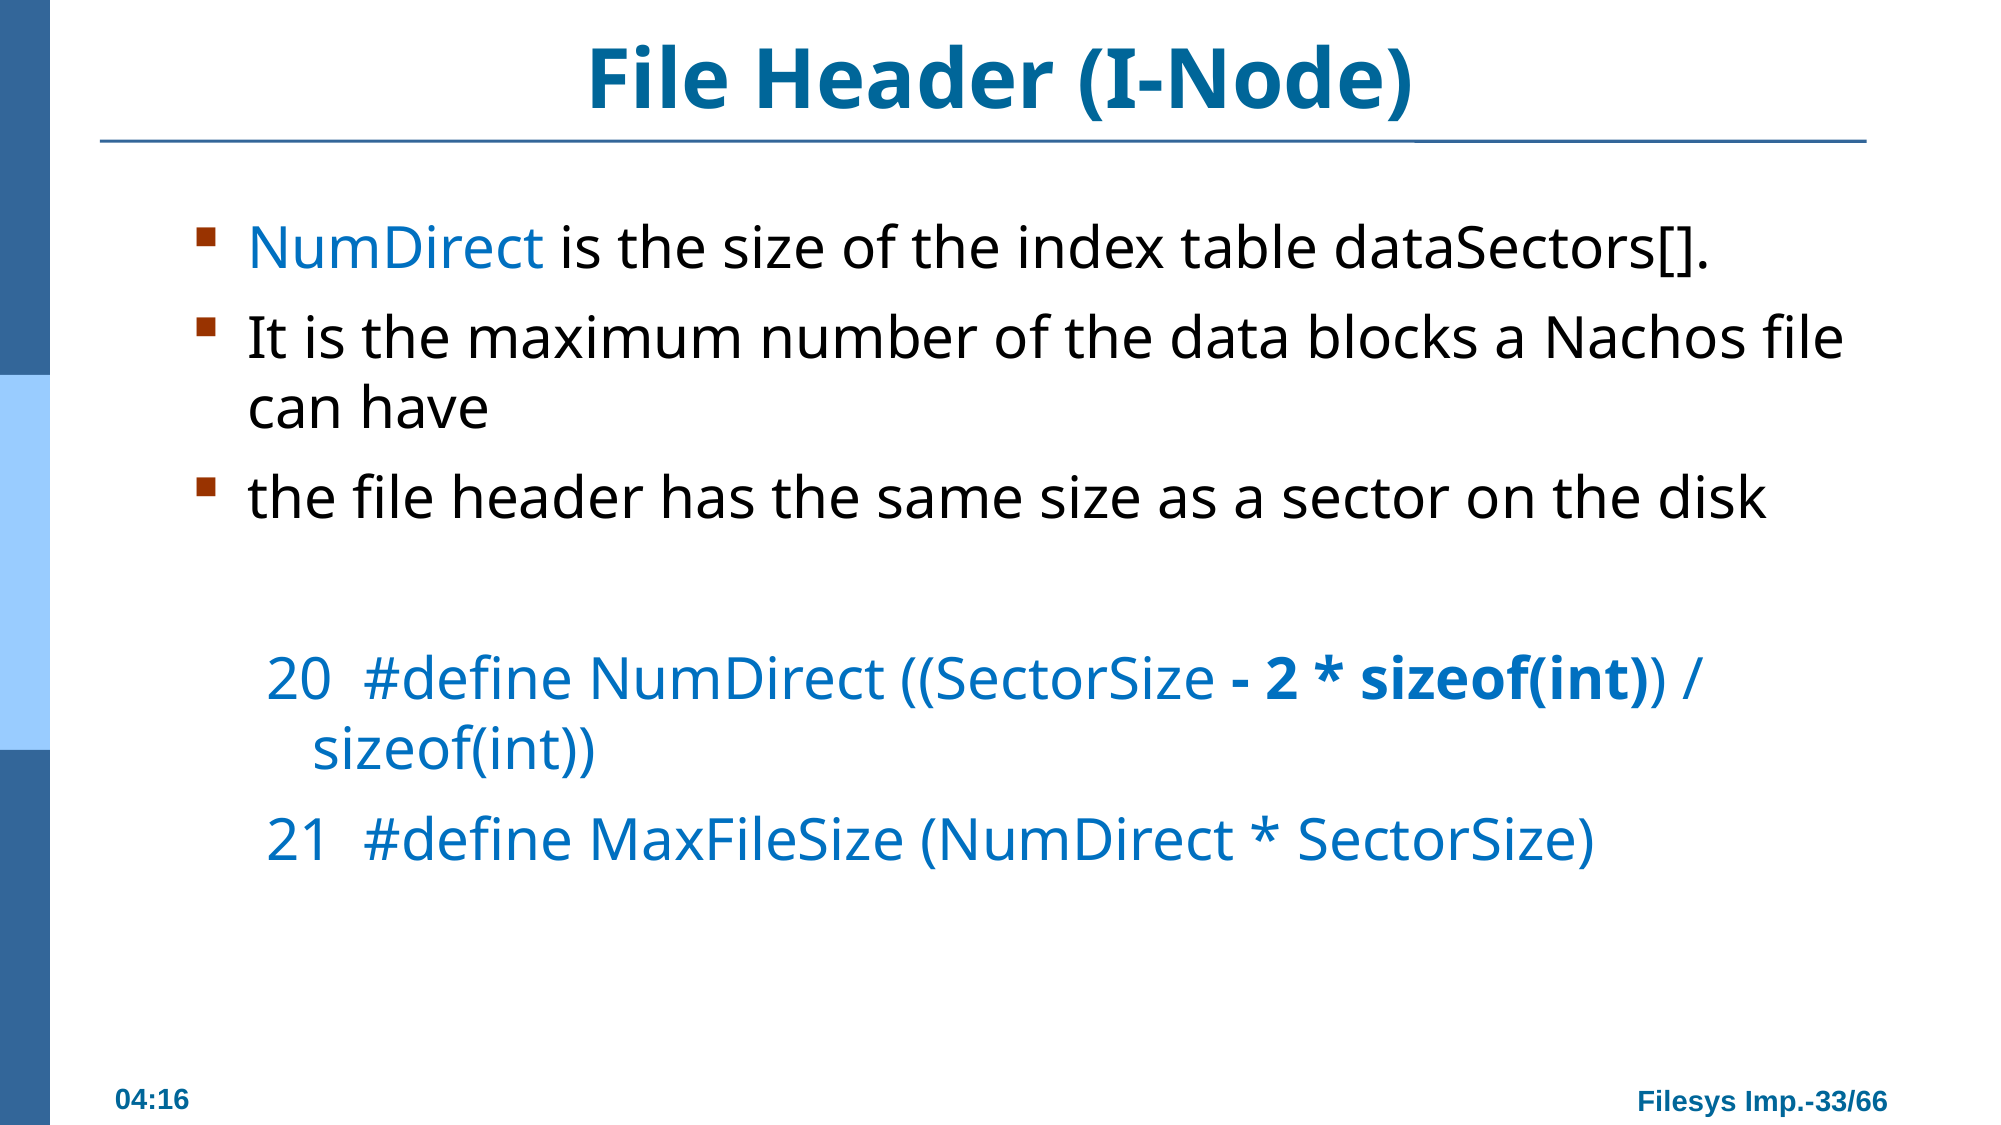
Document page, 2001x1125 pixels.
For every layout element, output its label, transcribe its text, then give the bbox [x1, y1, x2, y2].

list NumDirect is the size of the index table dataSectors[]. It is the maximum number of the data blocks a Nachos file can have the file header has the same size as a sector on the disk 20 #define NumDirect ((SectorSize - 2 * sizeof(int)) / sizeof(int)) 21 #define MaxFileSize (NumDirect * SectorSize) [176, 202, 1867, 946]
title File Header (I-Node) [99, 38, 1900, 133]
